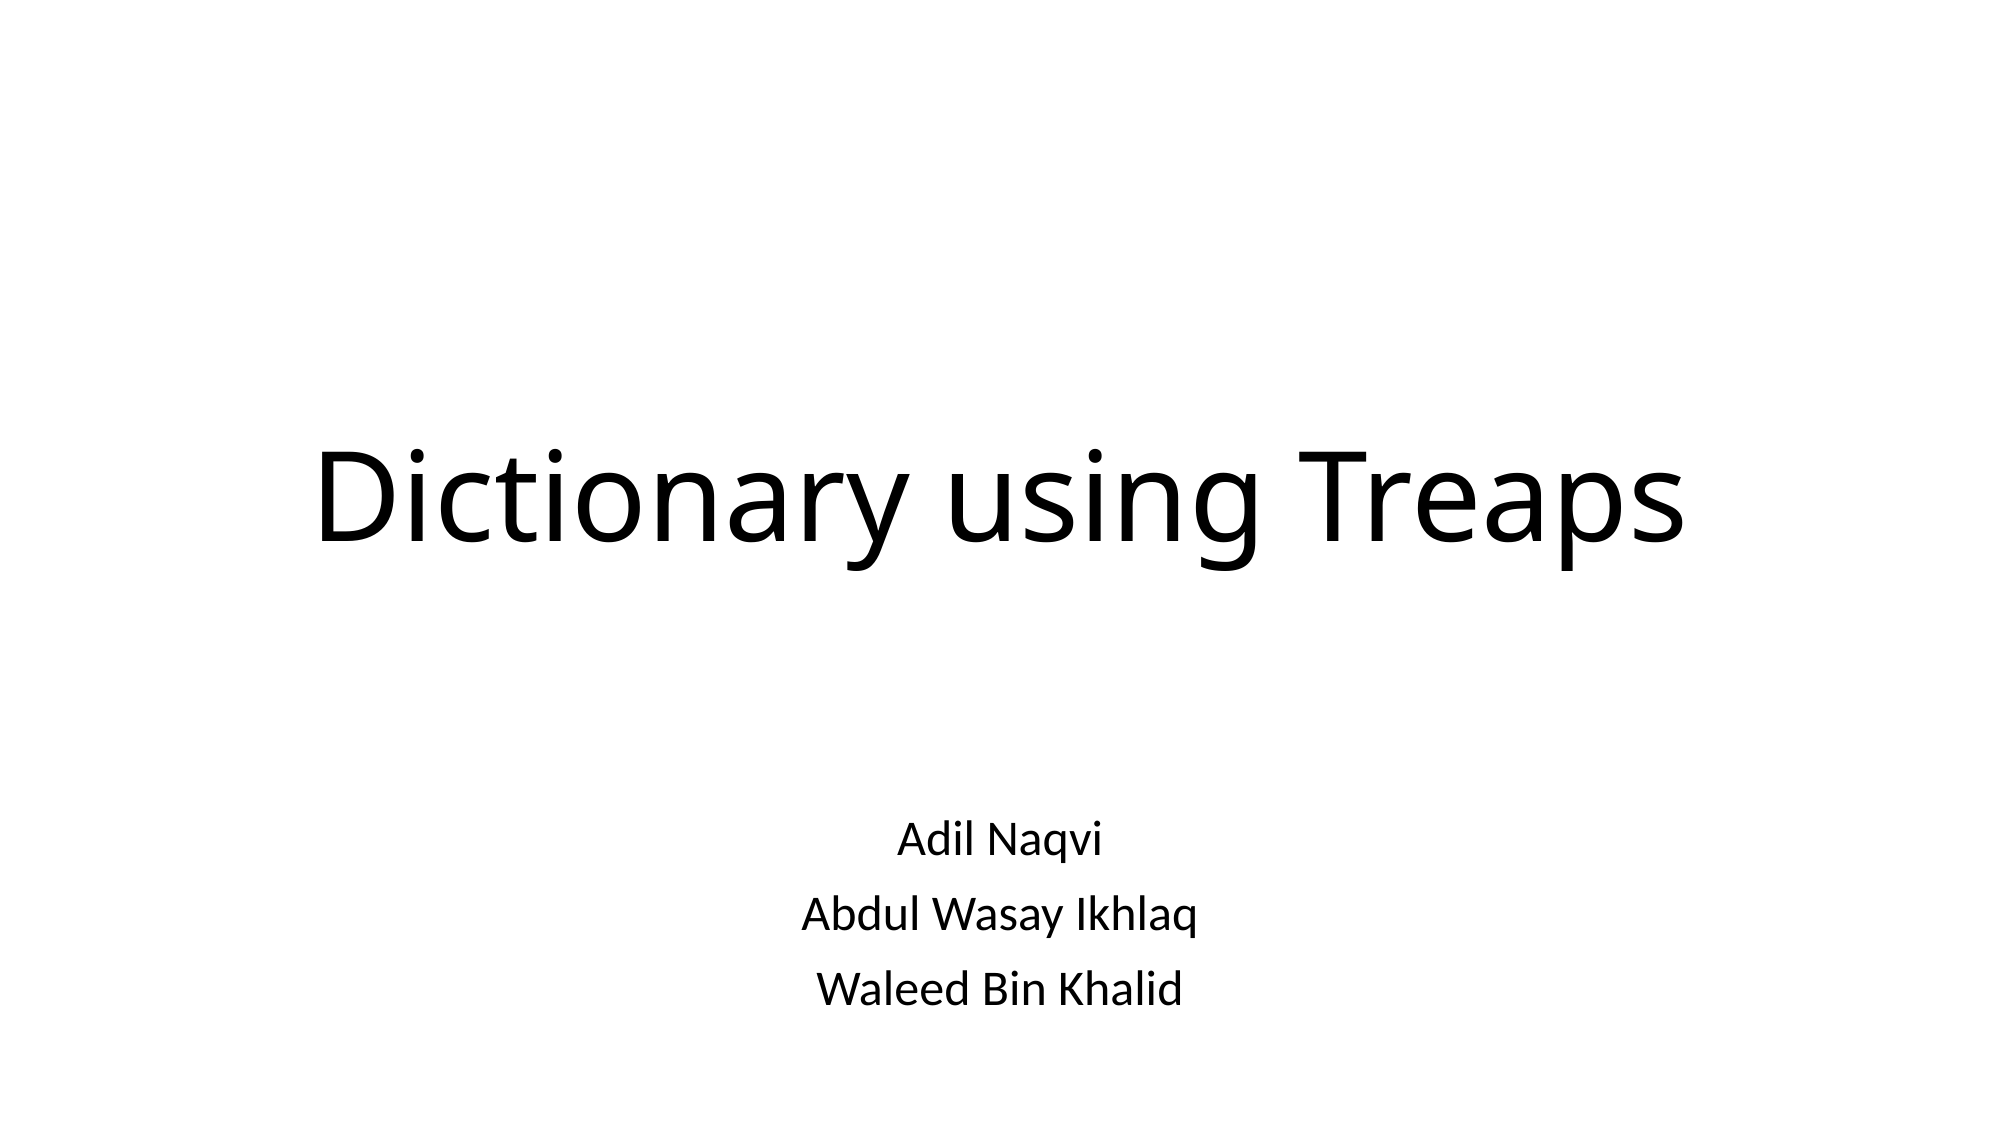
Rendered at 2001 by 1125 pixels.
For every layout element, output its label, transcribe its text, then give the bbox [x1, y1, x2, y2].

subtitle Adil Naqvi Abdul Wasay Ikhlaq Waleed Bin Khalid [249, 805, 1750, 1077]
title Dictionary using Treaps [249, 184, 1750, 576]
